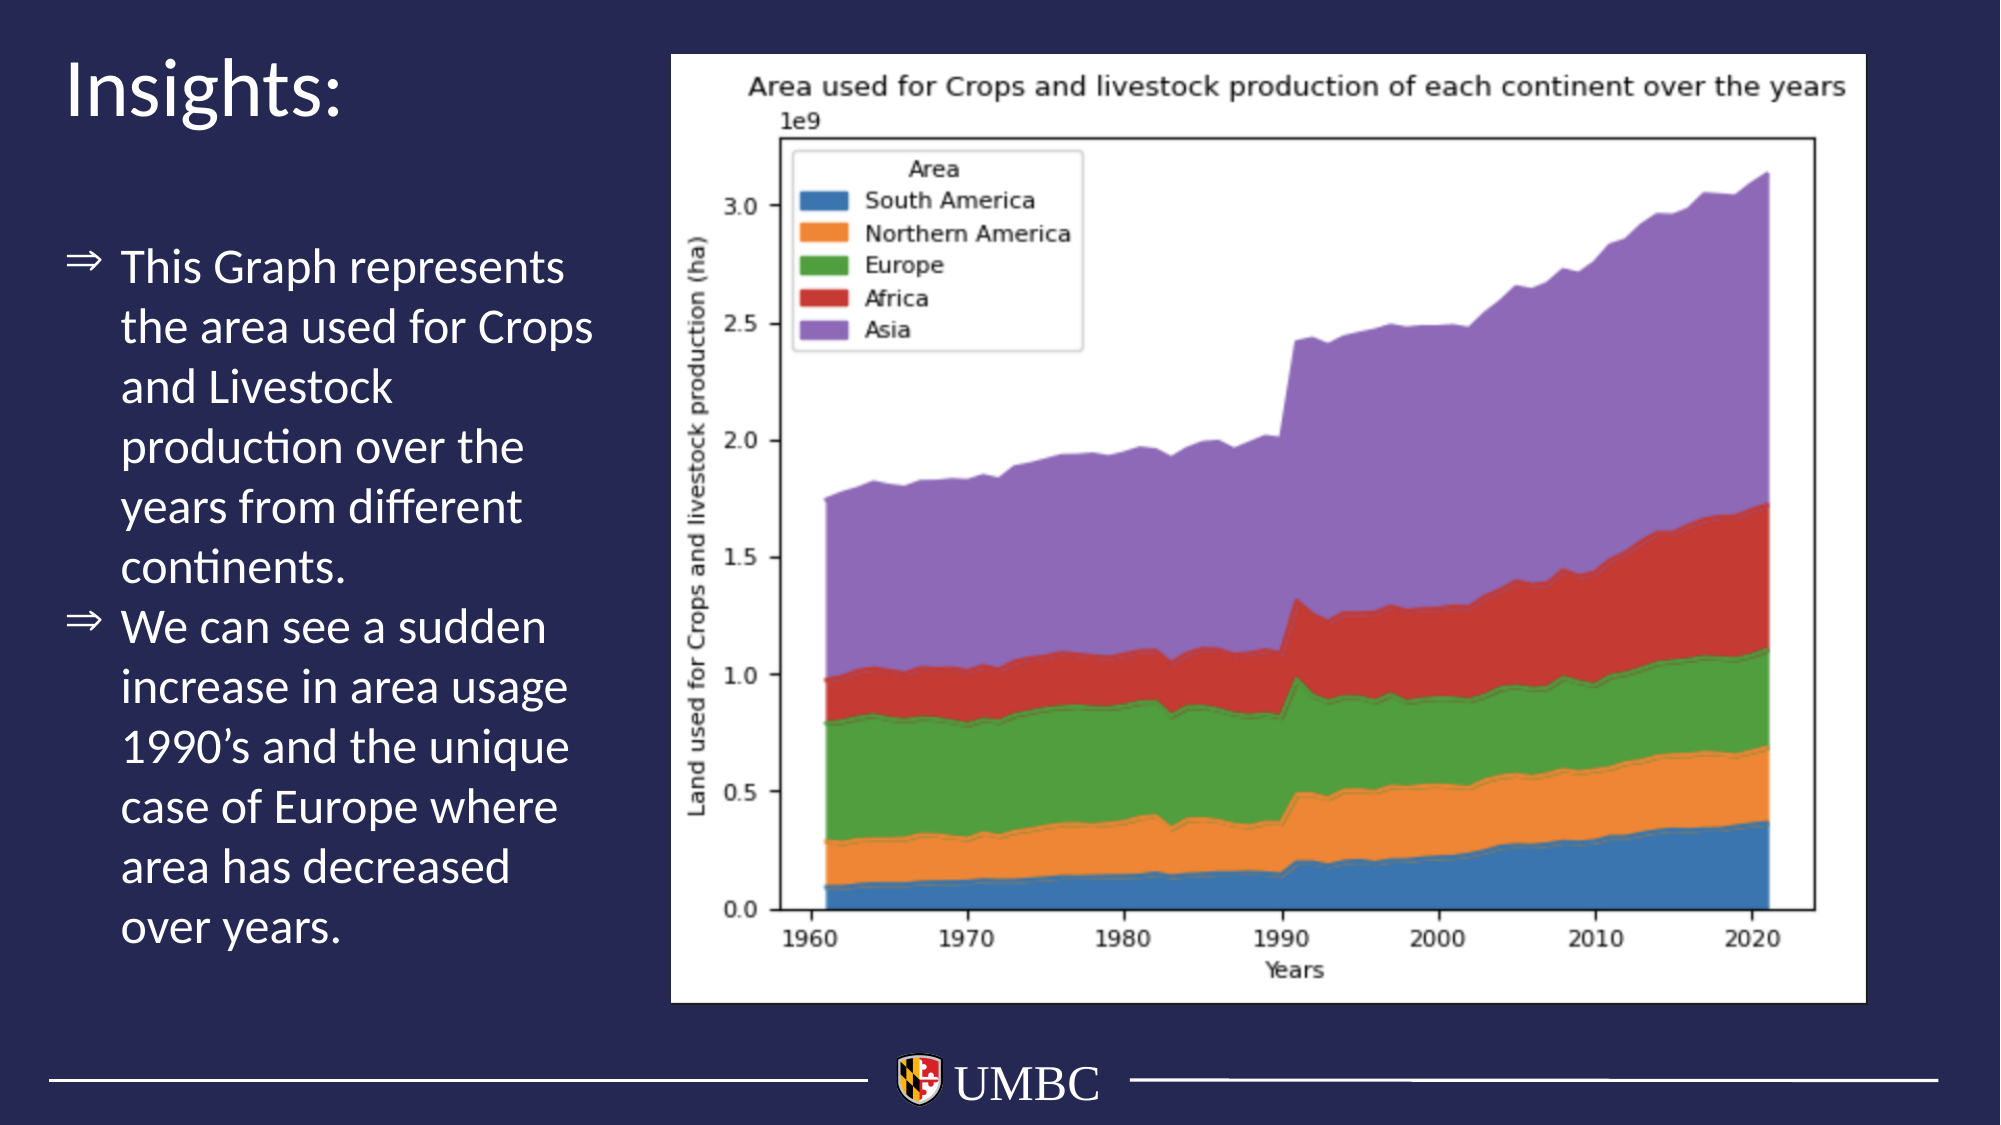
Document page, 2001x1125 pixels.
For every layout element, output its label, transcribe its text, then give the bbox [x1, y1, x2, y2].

picture [671, 54, 1868, 1005]
picture [896, 1053, 943, 1108]
text_box Insights: This Graph represents the area used for Crops and Livestock production over the years from different continents. We can see a sudden increase in area usage 1990’s and the unique case of Europe where area has decreased over years. [49, 26, 620, 961]
text_box UMBC [938, 1042, 1130, 1118]
